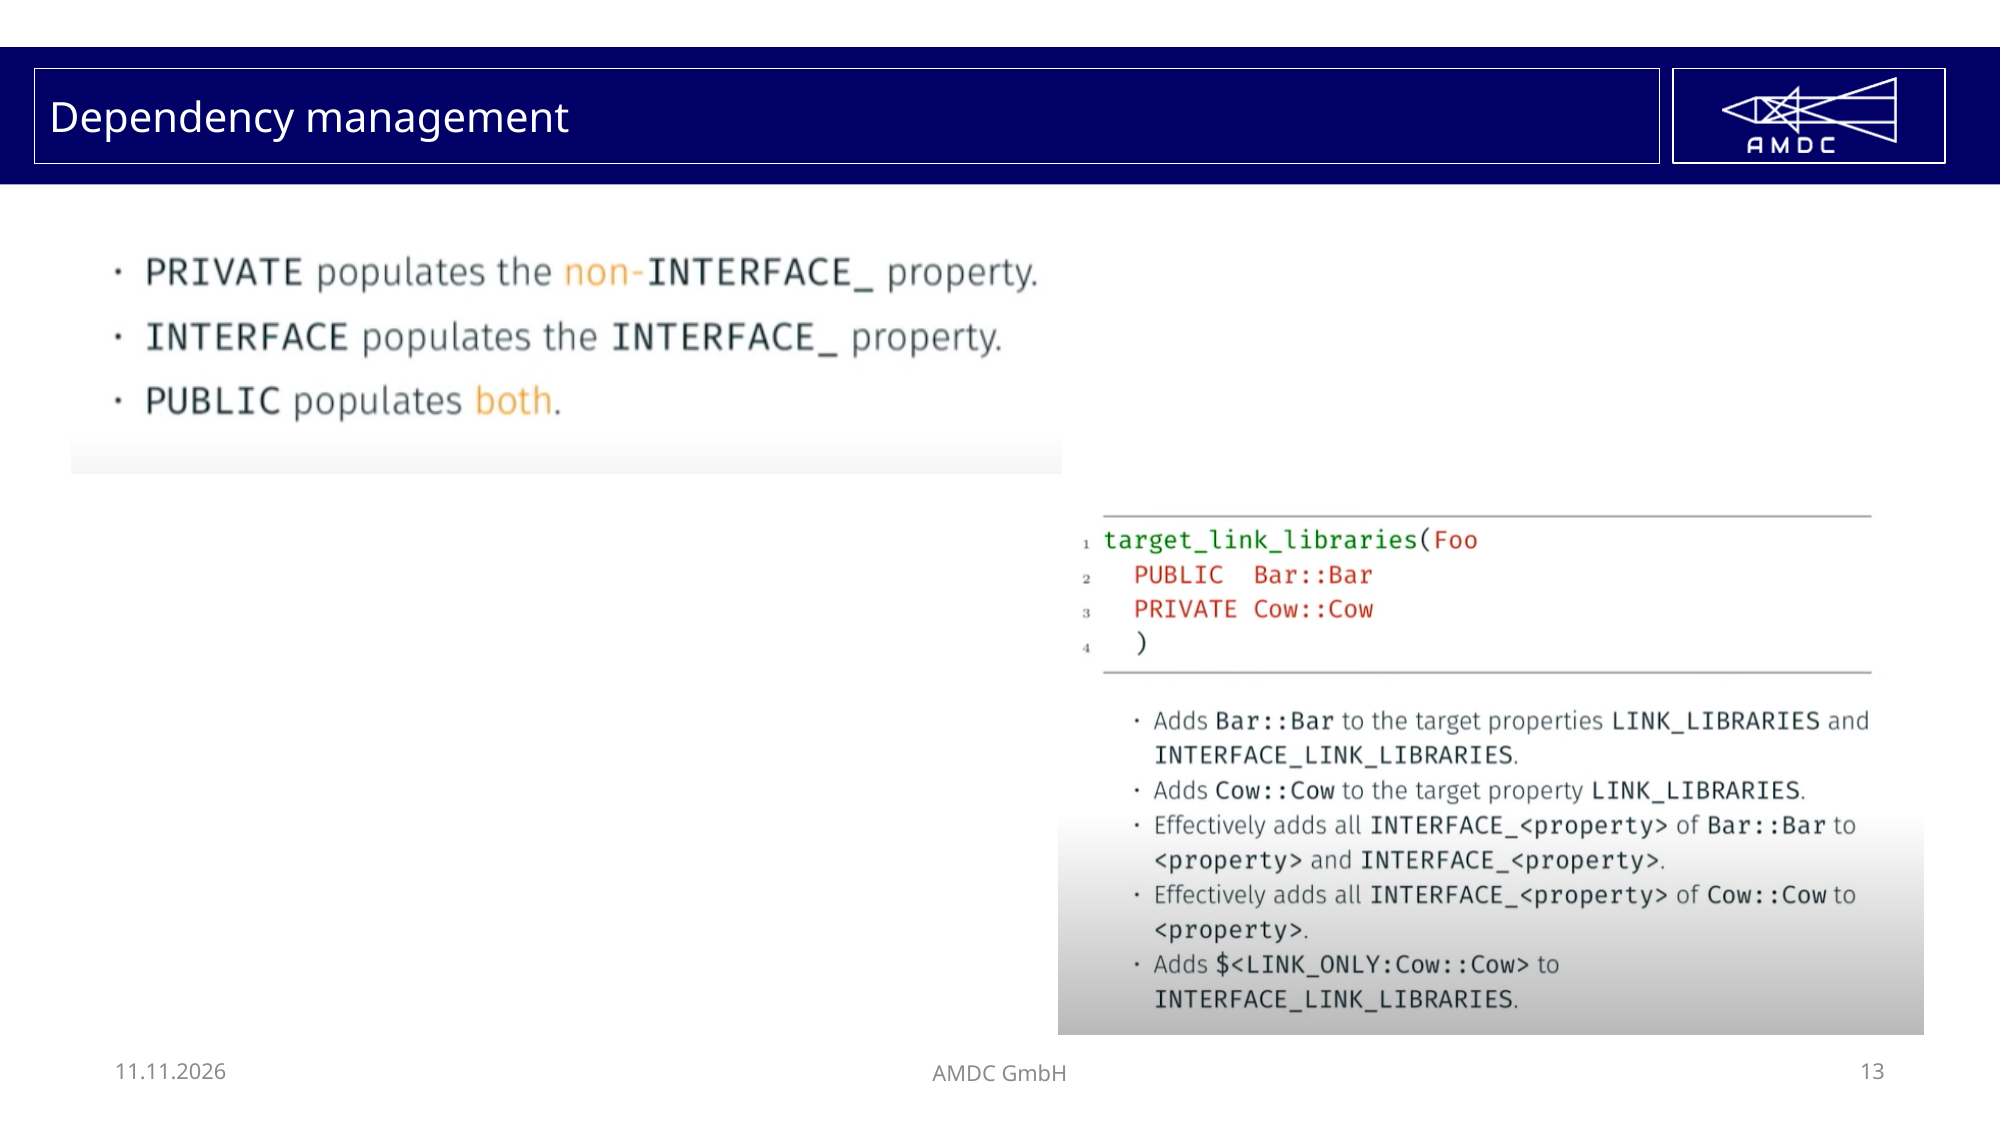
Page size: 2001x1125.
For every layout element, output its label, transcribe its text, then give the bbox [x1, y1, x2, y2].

footer AMDC GmbH [590, 1042, 1410, 1103]
picture [1708, 72, 1911, 161]
picture [1058, 495, 1925, 1035]
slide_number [99, 1042, 567, 1103]
title Dependency management [34, 68, 1660, 164]
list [71, 215, 1063, 475]
slide_number 13 [1433, 1044, 1900, 1103]
